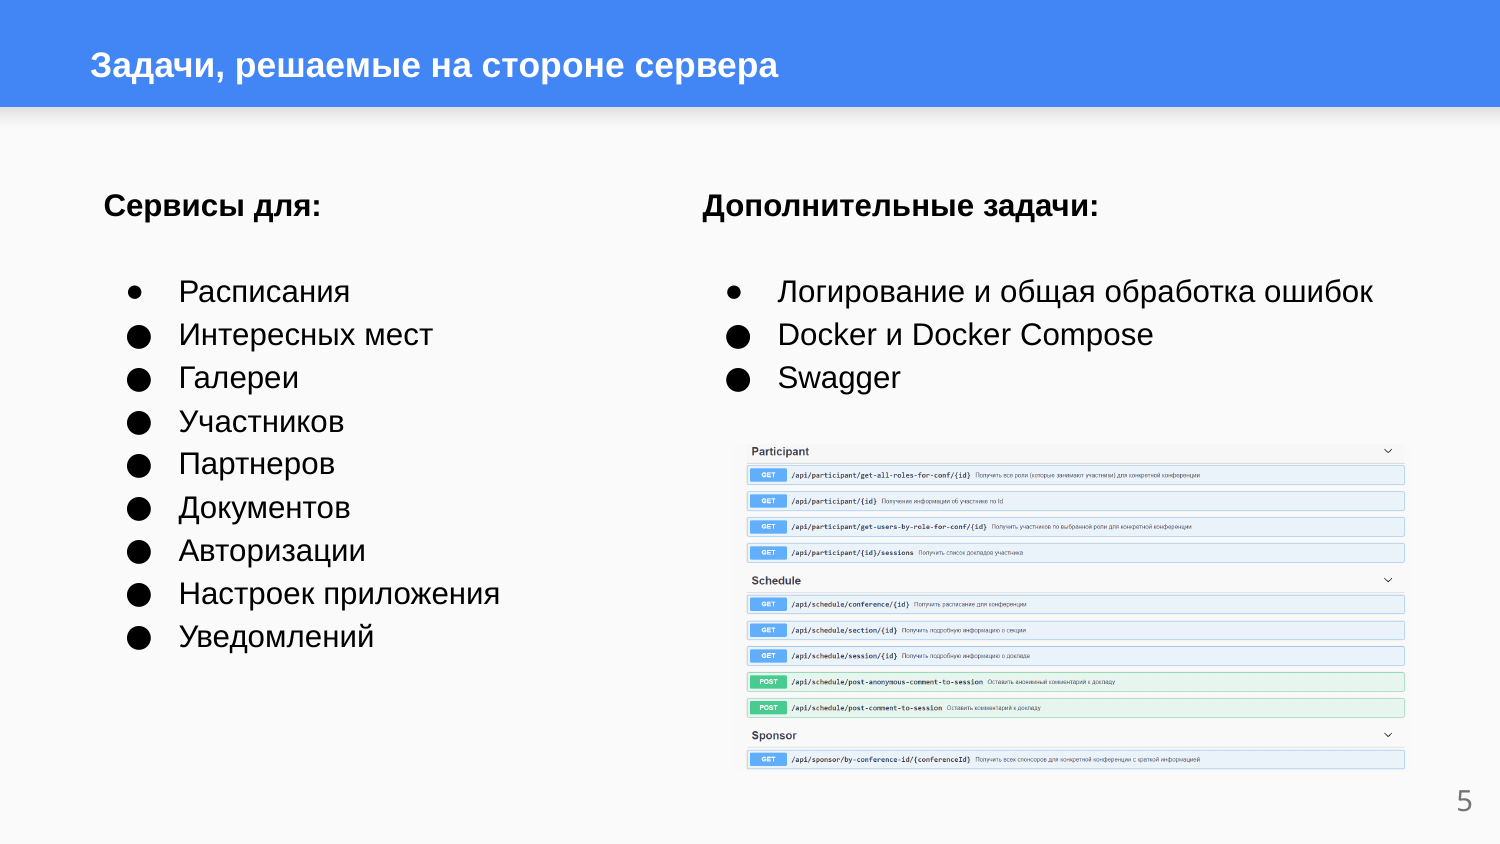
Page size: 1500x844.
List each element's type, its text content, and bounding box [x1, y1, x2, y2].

slide_number ‹#› [1398, 770, 1489, 835]
picture [733, 443, 1414, 771]
title Задачи, решаемые на стороне сервера [0, 10, 1448, 110]
text_box Дополнительные задачи: Логирование и общая обработка ошибок Docker и Docker Compose Swagger [687, 164, 1413, 368]
text_box Сервисы для: Расписания Интересных мест Галереи Участников Партнеров Документов Авторизации Настроек приложения Уведомлений [88, 164, 771, 657]
